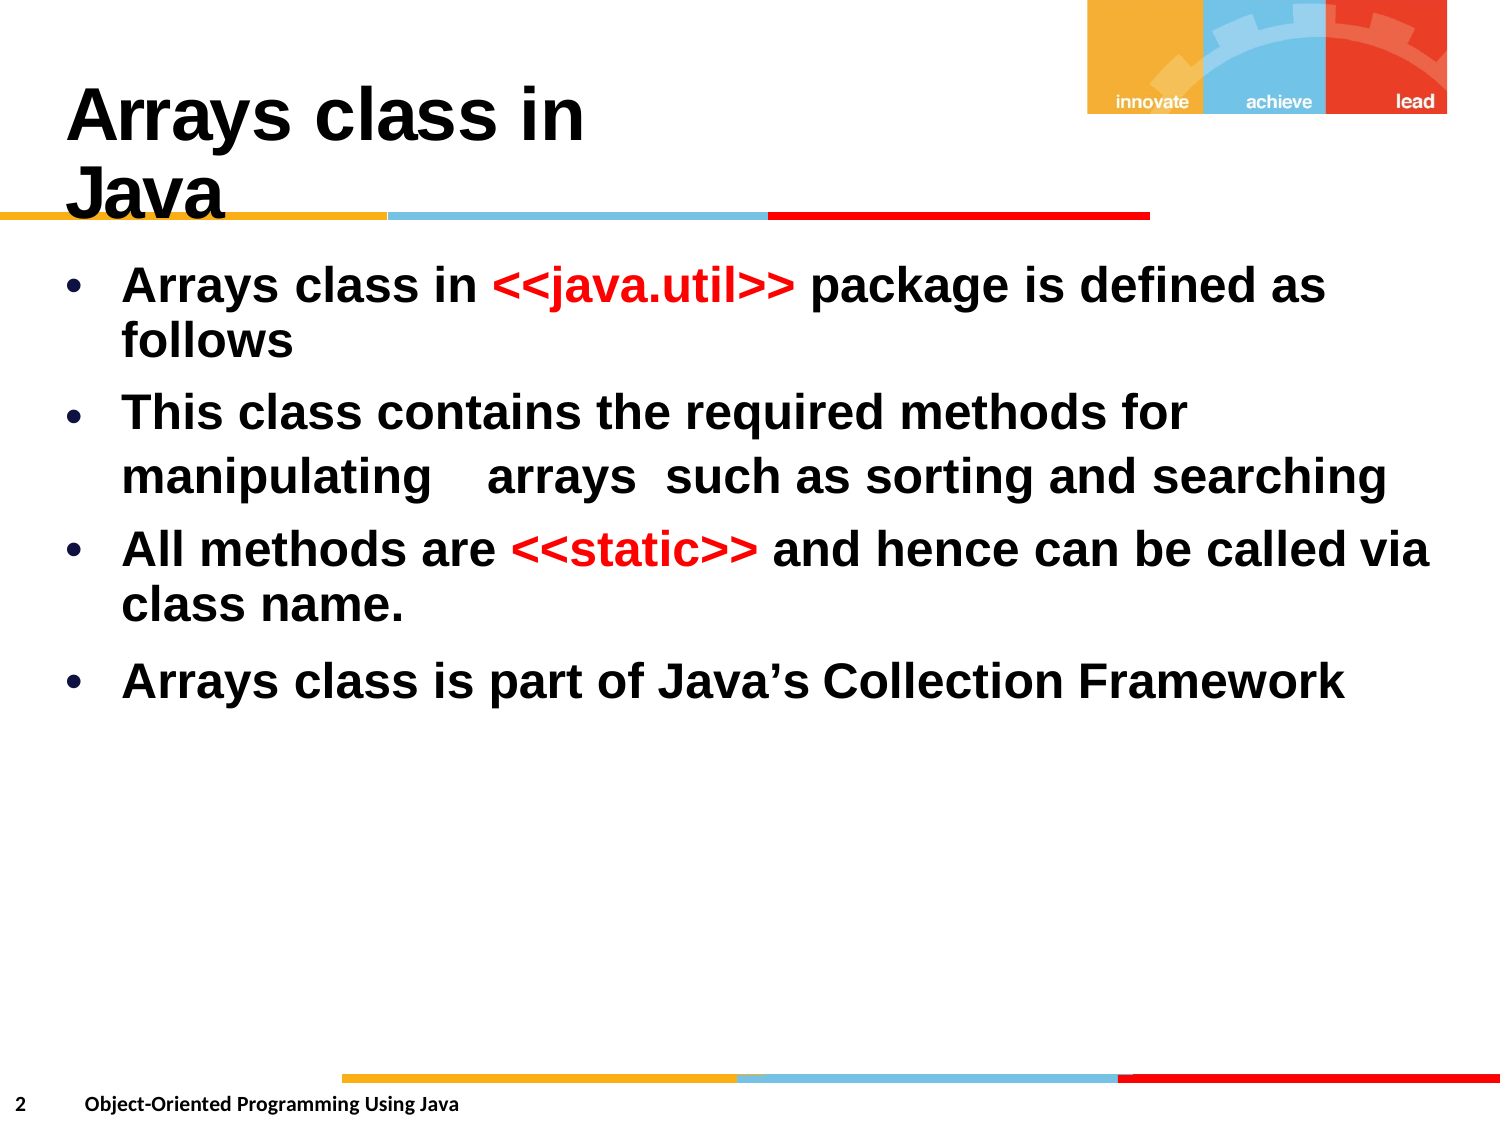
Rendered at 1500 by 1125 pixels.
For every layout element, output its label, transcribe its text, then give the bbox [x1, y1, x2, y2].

text_box part [486, 654, 593, 709]
text_box class [291, 654, 429, 709]
text_box of [594, 654, 654, 709]
text_box Arrays [119, 654, 289, 709]
text_box Object-Oriented Programming Using Java [82, 1092, 519, 1122]
text_box Java’s [655, 654, 819, 709]
text_box [1087, 0, 1448, 114]
text_box Arrays class in Java [62, 76, 740, 156]
text_box Collection [820, 654, 1075, 709]
text_box All methods are <<static>> and hence can be called class name. [119, 522, 1356, 637]
text_box • [62, 390, 92, 445]
text_box such as sorting and searching [663, 450, 1398, 505]
text_box via [1357, 522, 1439, 577]
text_box • [62, 654, 92, 709]
text_box manipulating [119, 450, 443, 505]
text_box arrays [485, 450, 647, 505]
text_box 2 [12, 1092, 34, 1122]
text_box • [62, 258, 92, 313]
text_box is [430, 654, 485, 709]
text_box Framework [1075, 654, 1355, 709]
text_box Arrays class in <<java.util>> package is defined as follows This class contains the required methods for [119, 258, 1334, 445]
text_box • [62, 522, 92, 577]
